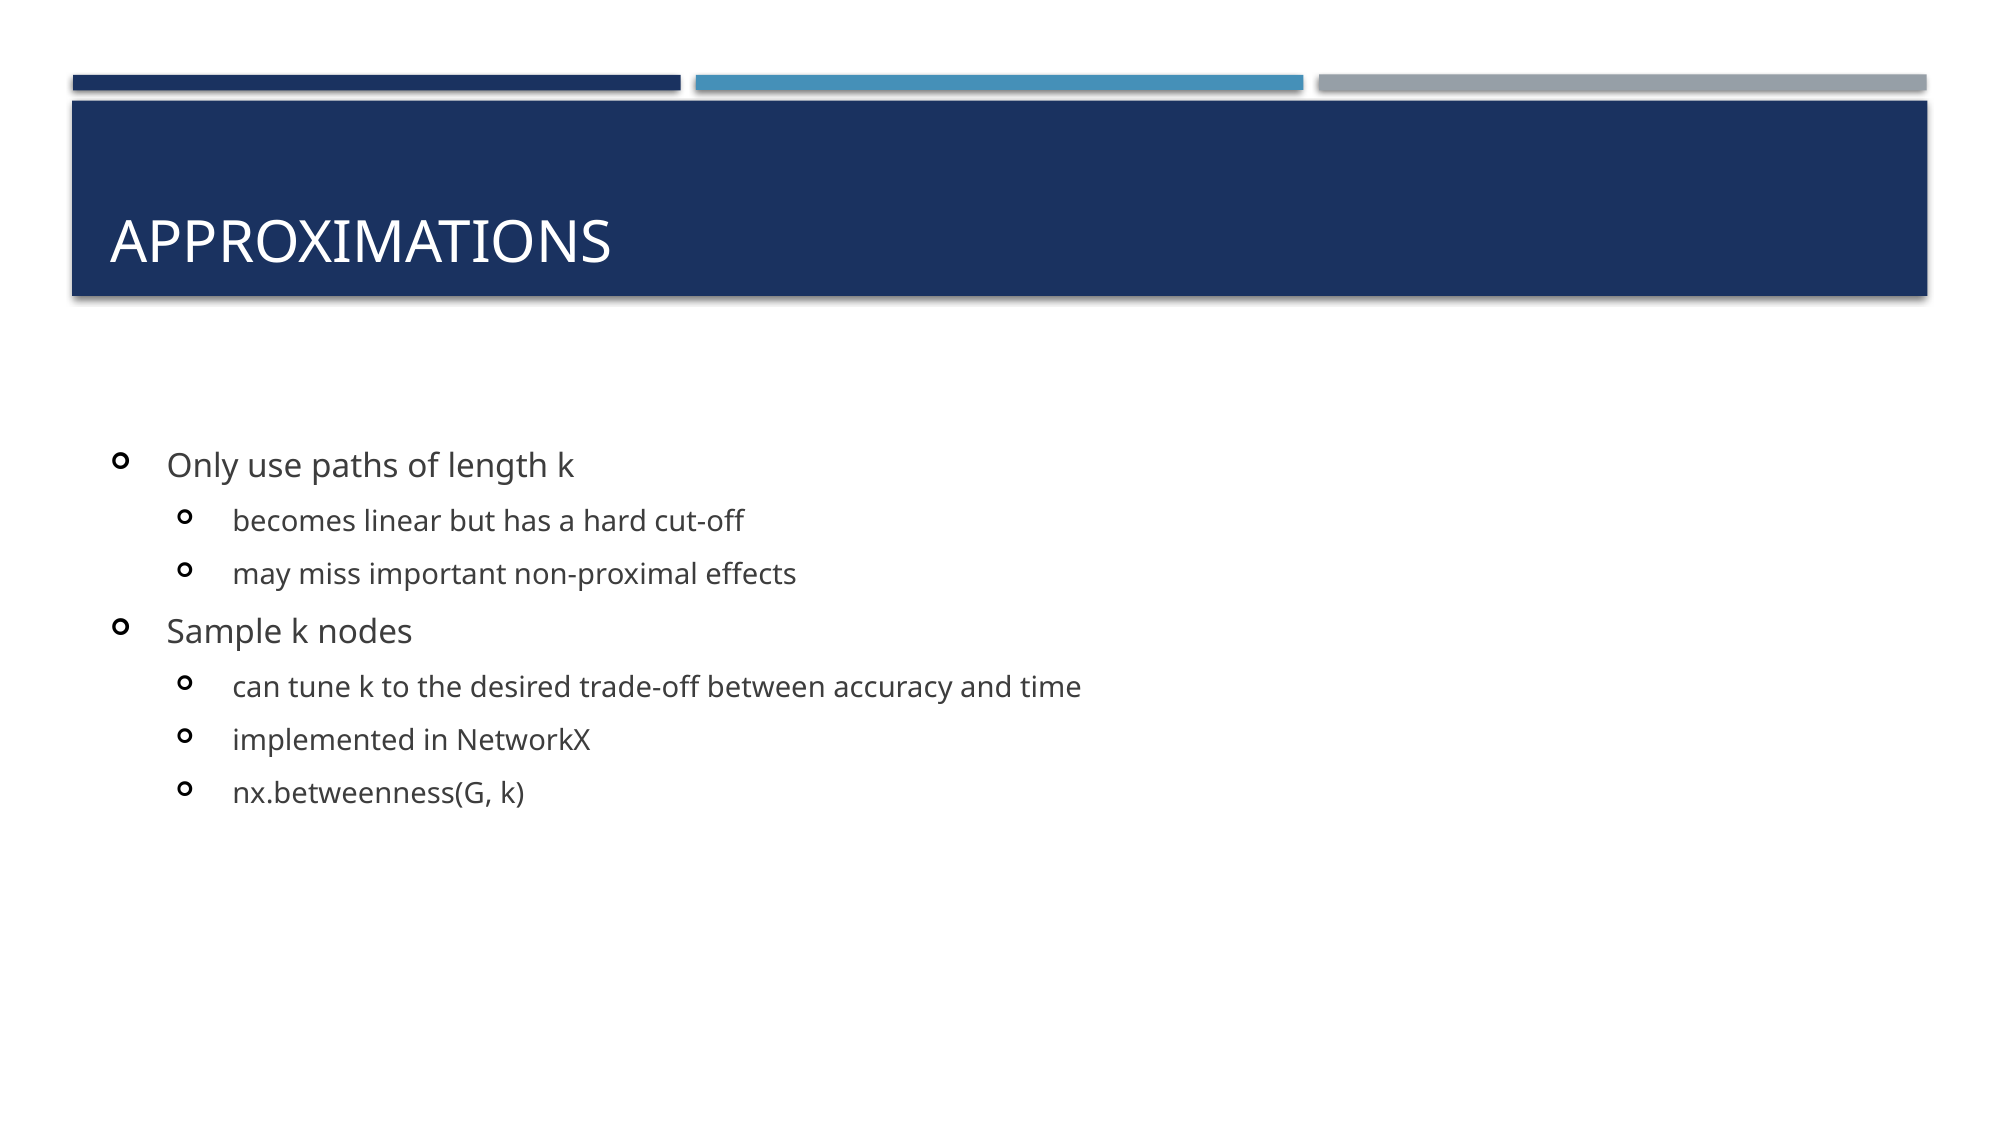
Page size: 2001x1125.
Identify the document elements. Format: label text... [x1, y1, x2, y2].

title Approximations [95, 115, 1905, 282]
list Only use paths of length k becomes linear but has a hard cut-off may miss important non-proximal effects Sample k nodes can tune k to the desired trade-off between accuracy and time implemented in NetworkX nx.betweenness(G, k) [95, 357, 1905, 962]
